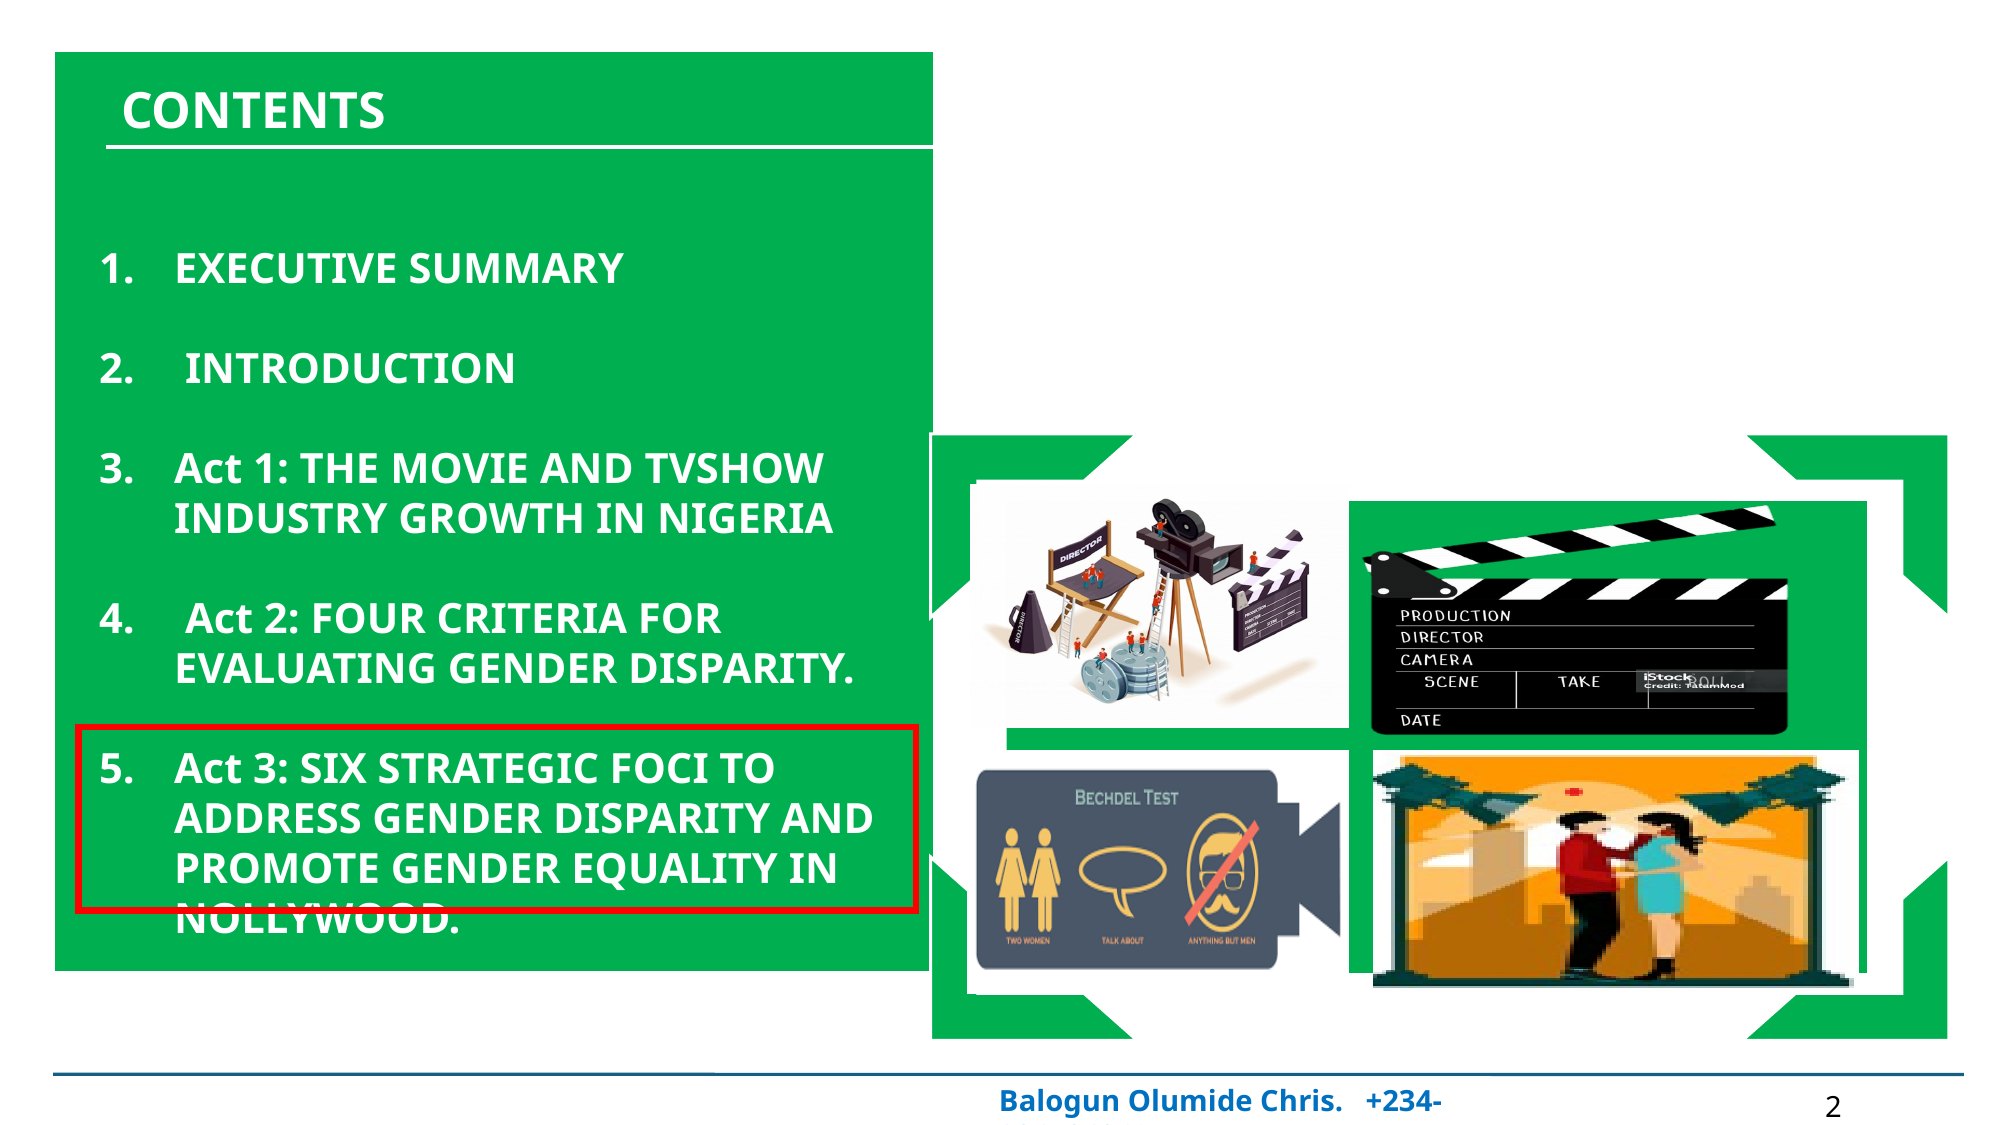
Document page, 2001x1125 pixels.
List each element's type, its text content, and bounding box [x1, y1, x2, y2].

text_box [52, 49, 1950, 1041]
picture [966, 480, 1860, 995]
text_box Balogun Olumide Chris. +234-8065060691 [984, 1075, 1597, 1125]
text_box 2 [1810, 1081, 1881, 1125]
